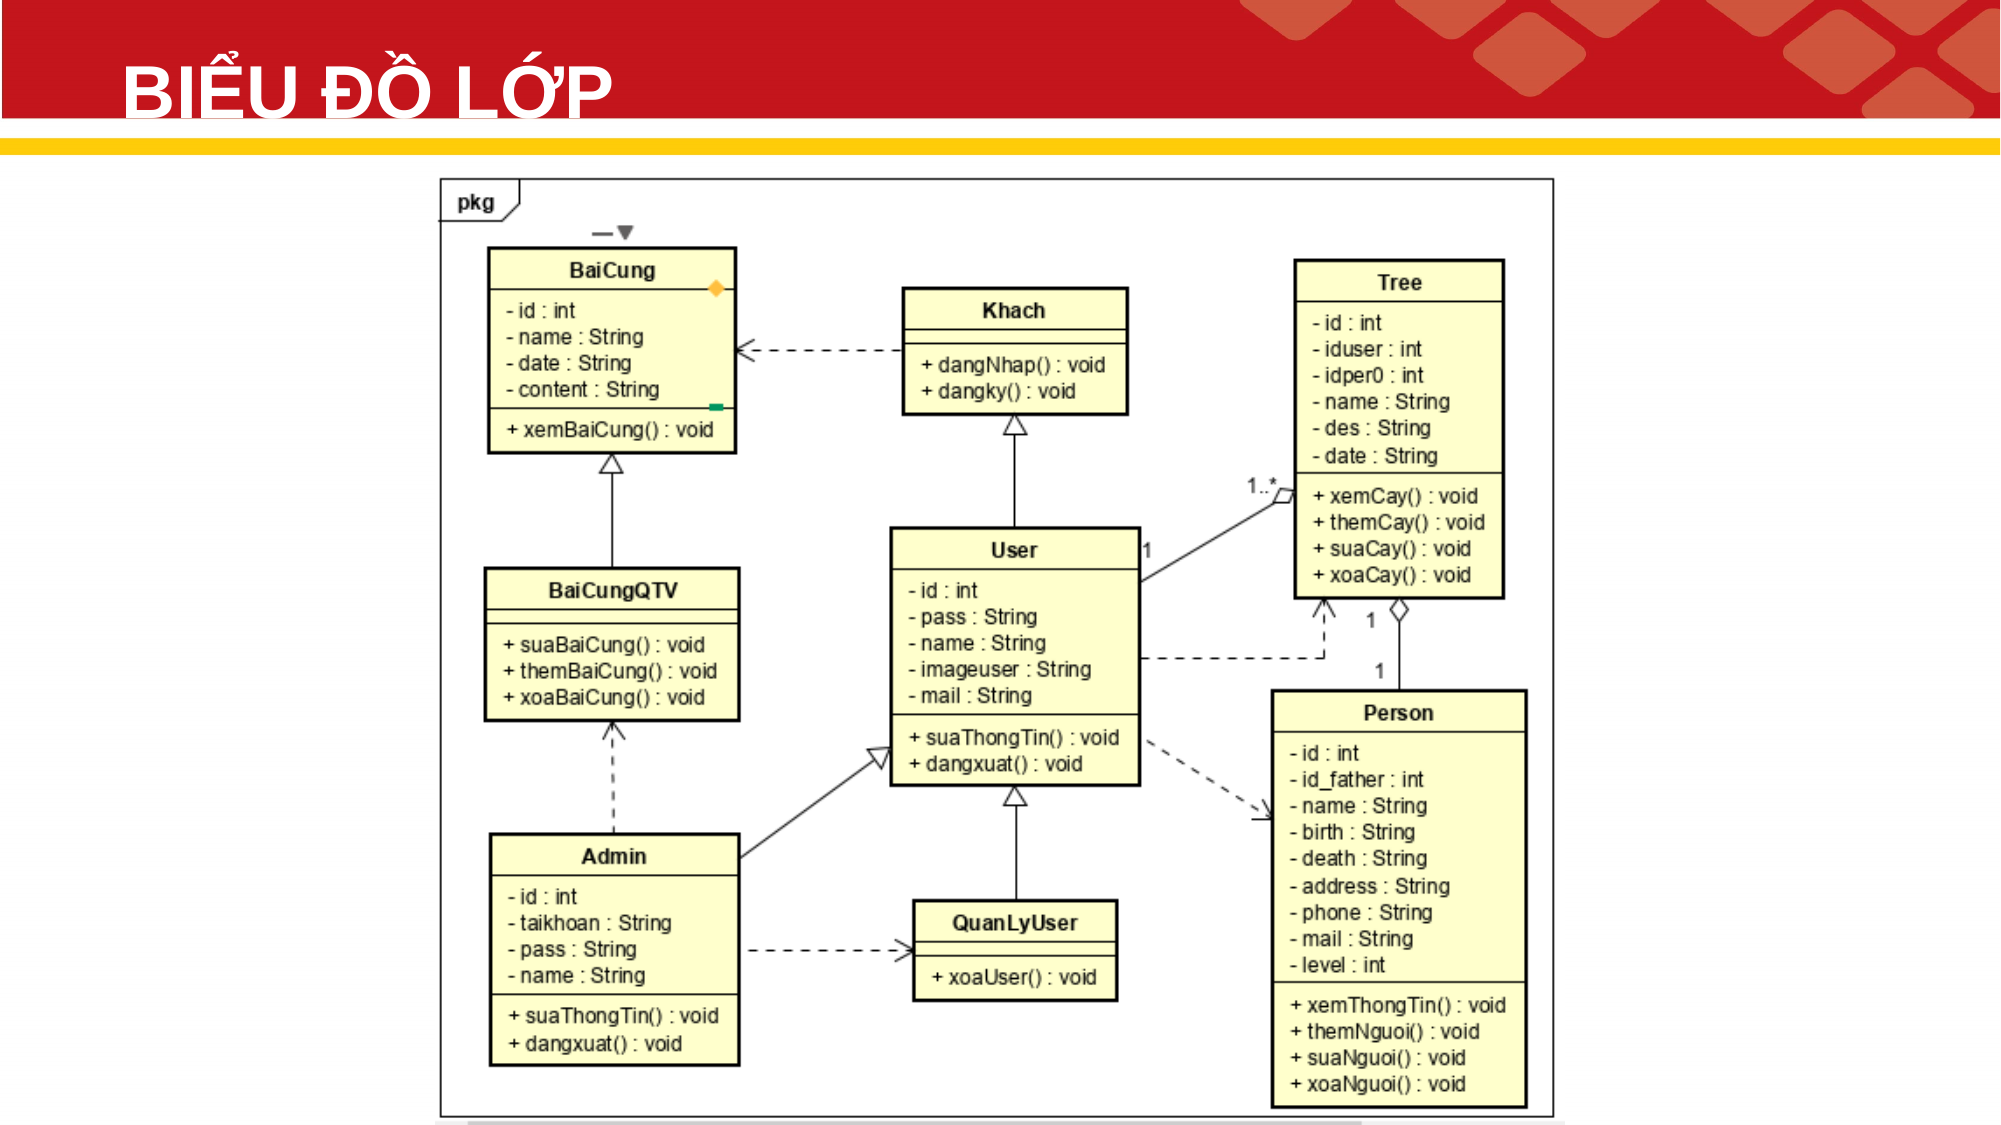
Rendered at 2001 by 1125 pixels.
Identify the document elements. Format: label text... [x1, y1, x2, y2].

title BIỂU ĐỒ LỚP [106, 0, 1863, 204]
picture [0, 0, 2001, 1125]
